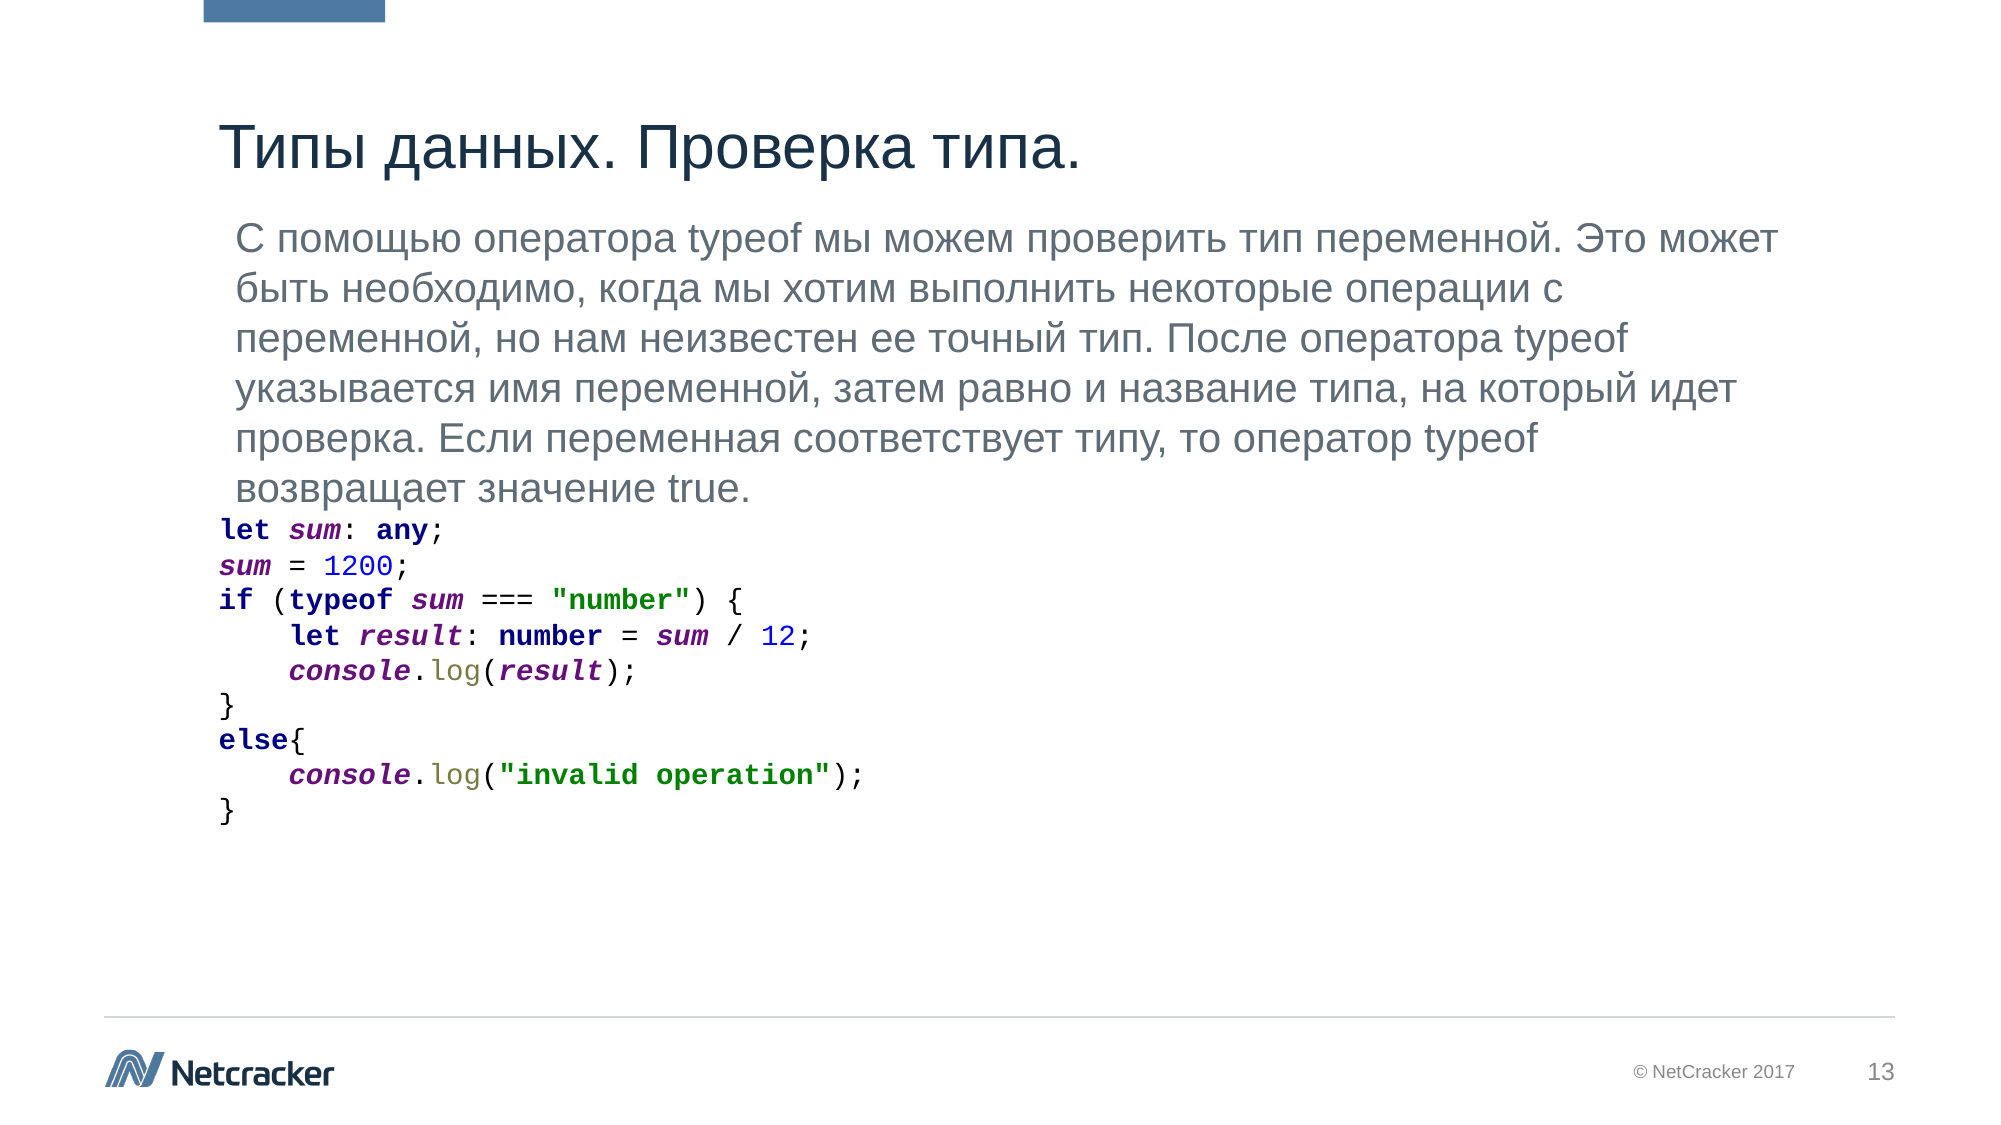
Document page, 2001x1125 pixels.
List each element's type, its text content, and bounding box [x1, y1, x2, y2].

title Типы данных. Проверка типа. [203, 97, 1796, 170]
picture [105, 1048, 335, 1087]
list С помощью оператора typeof мы можем проверить тип переменной. Это может быть необходимо, когда мы хотим выполнить некоторые операции с переменной, но нам неизвестен ее точный тип. После оператора typeof указывается имя переменной, затем равно и название типа, на который идет проверка. Если переменная соответствует типу, то оператор typeof возвращает значение true. let sum: any; sum = 1200; if (typeof sum === "number") { let result: number = sum / 12; console.log(result); } else{ console.log("invalid operation"); } [203, 195, 1796, 995]
